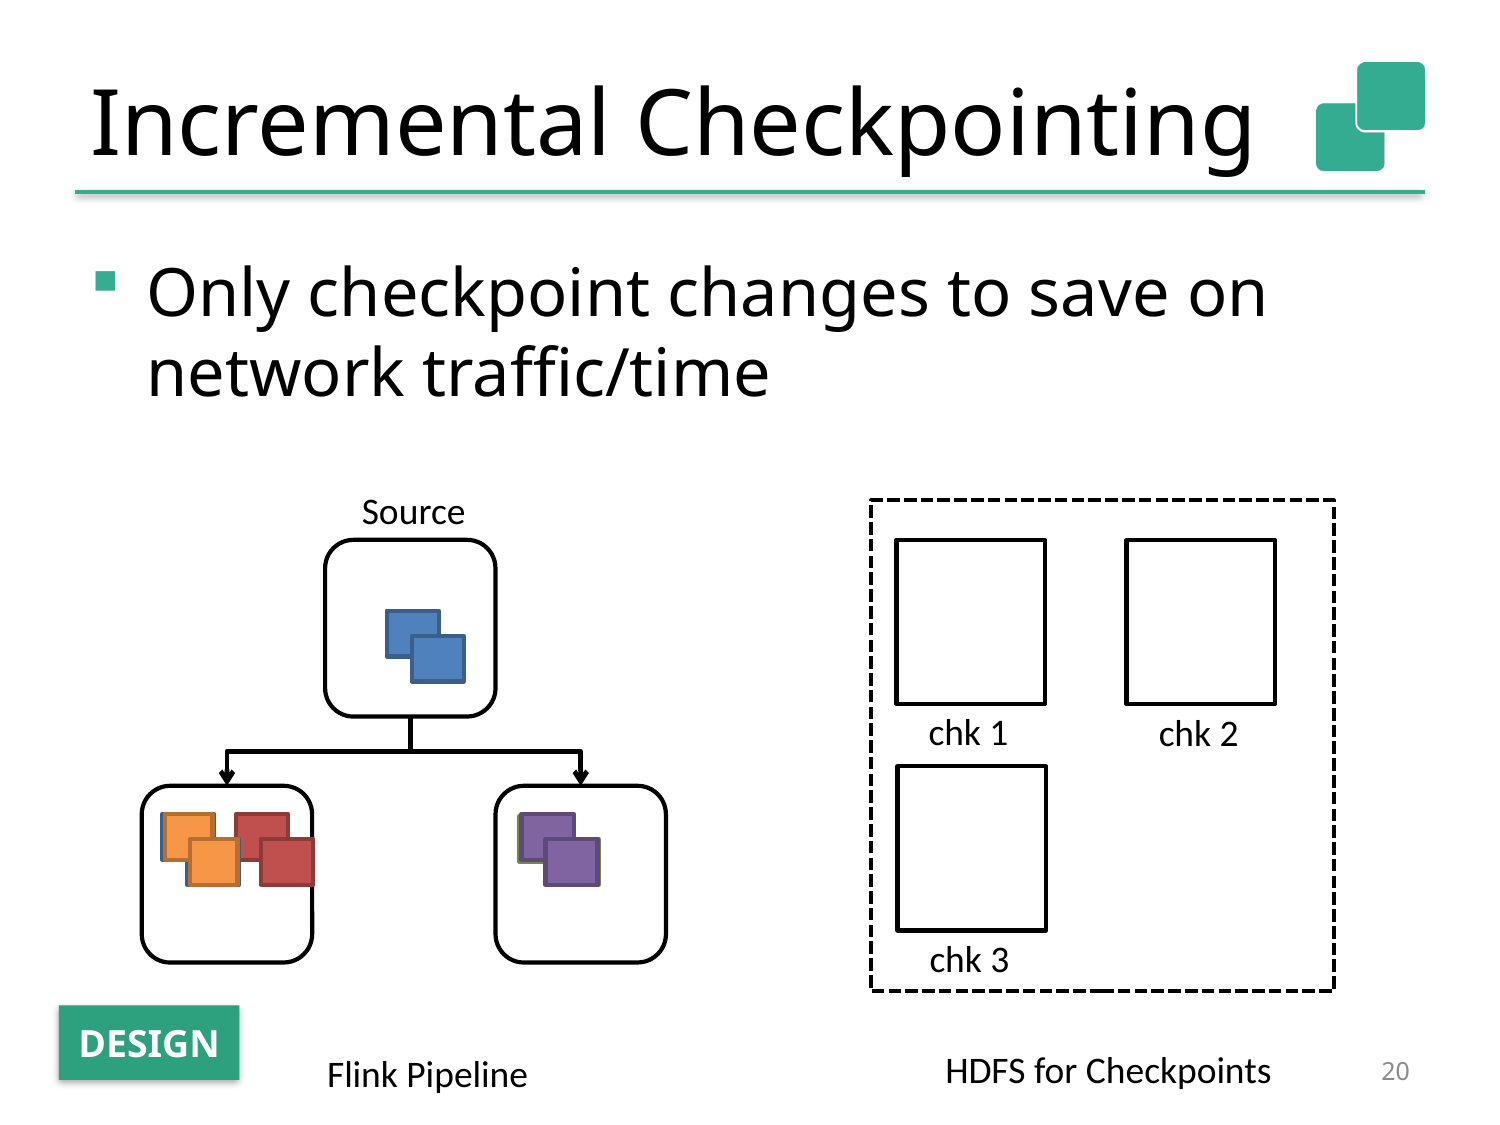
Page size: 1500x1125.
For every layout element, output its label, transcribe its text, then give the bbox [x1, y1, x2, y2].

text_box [283, 659, 354, 844]
text_box [410, 634, 466, 684]
text_box [234, 812, 278, 862]
text_box [259, 837, 315, 887]
text_box HDFS for Checkpoints [930, 1038, 1328, 1099]
text_box [519, 812, 576, 862]
text_box DESIGN [58, 1005, 240, 1081]
list Only checkpoint changes to save on network traffic/time [75, 241, 1425, 455]
text_box [543, 837, 600, 887]
text_box [139, 783, 315, 965]
title Incremental Checkpointing [75, 45, 1302, 193]
text_box [163, 812, 215, 862]
text_box [894, 538, 1047, 706]
picture [1316, 62, 1425, 171]
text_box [460, 665, 531, 837]
text_box [493, 783, 669, 965]
text_box Source [347, 479, 494, 540]
text_box [869, 498, 1336, 993]
text_box chk 3 [914, 927, 1042, 988]
text_box [323, 538, 498, 719]
text_box [895, 764, 1048, 933]
slide_number 20 [1074, 1042, 1425, 1103]
text_box Flink Pipeline [312, 1042, 548, 1103]
text_box [188, 837, 240, 887]
text_box chk 1 [913, 700, 1041, 761]
text_box [385, 609, 441, 659]
text_box chk 2 [1143, 701, 1271, 761]
text_box [1124, 538, 1277, 706]
